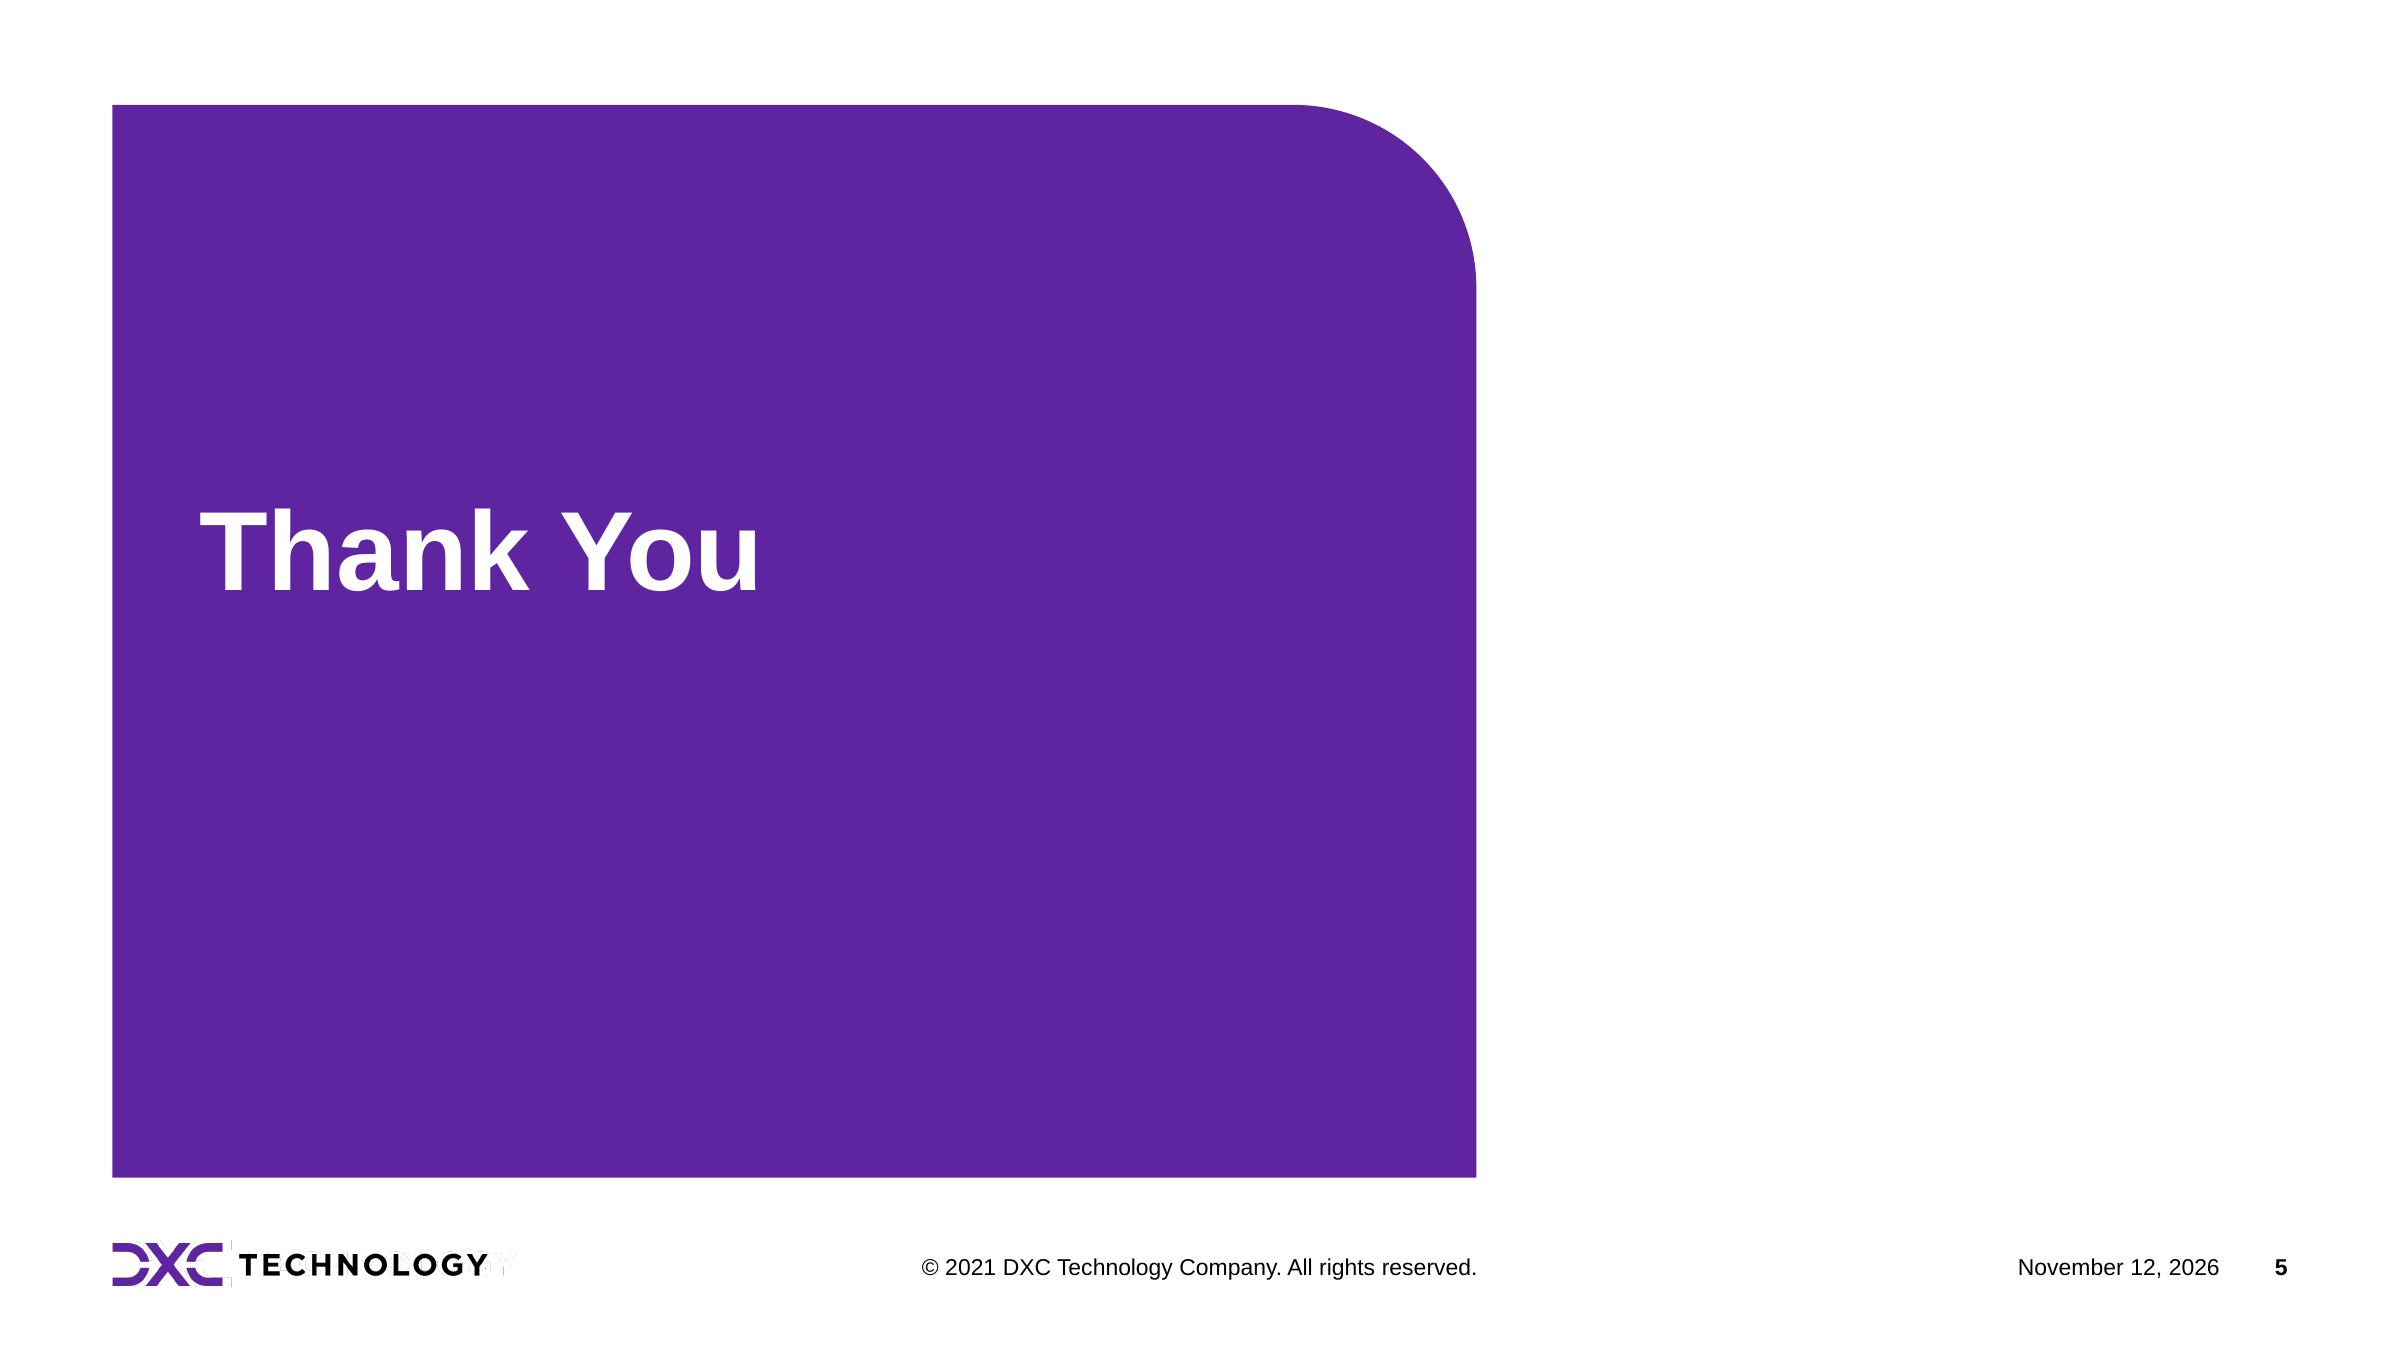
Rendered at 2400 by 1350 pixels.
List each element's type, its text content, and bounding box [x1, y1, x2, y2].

title Thank You [199, 347, 1384, 765]
picture [112, 1240, 518, 1287]
